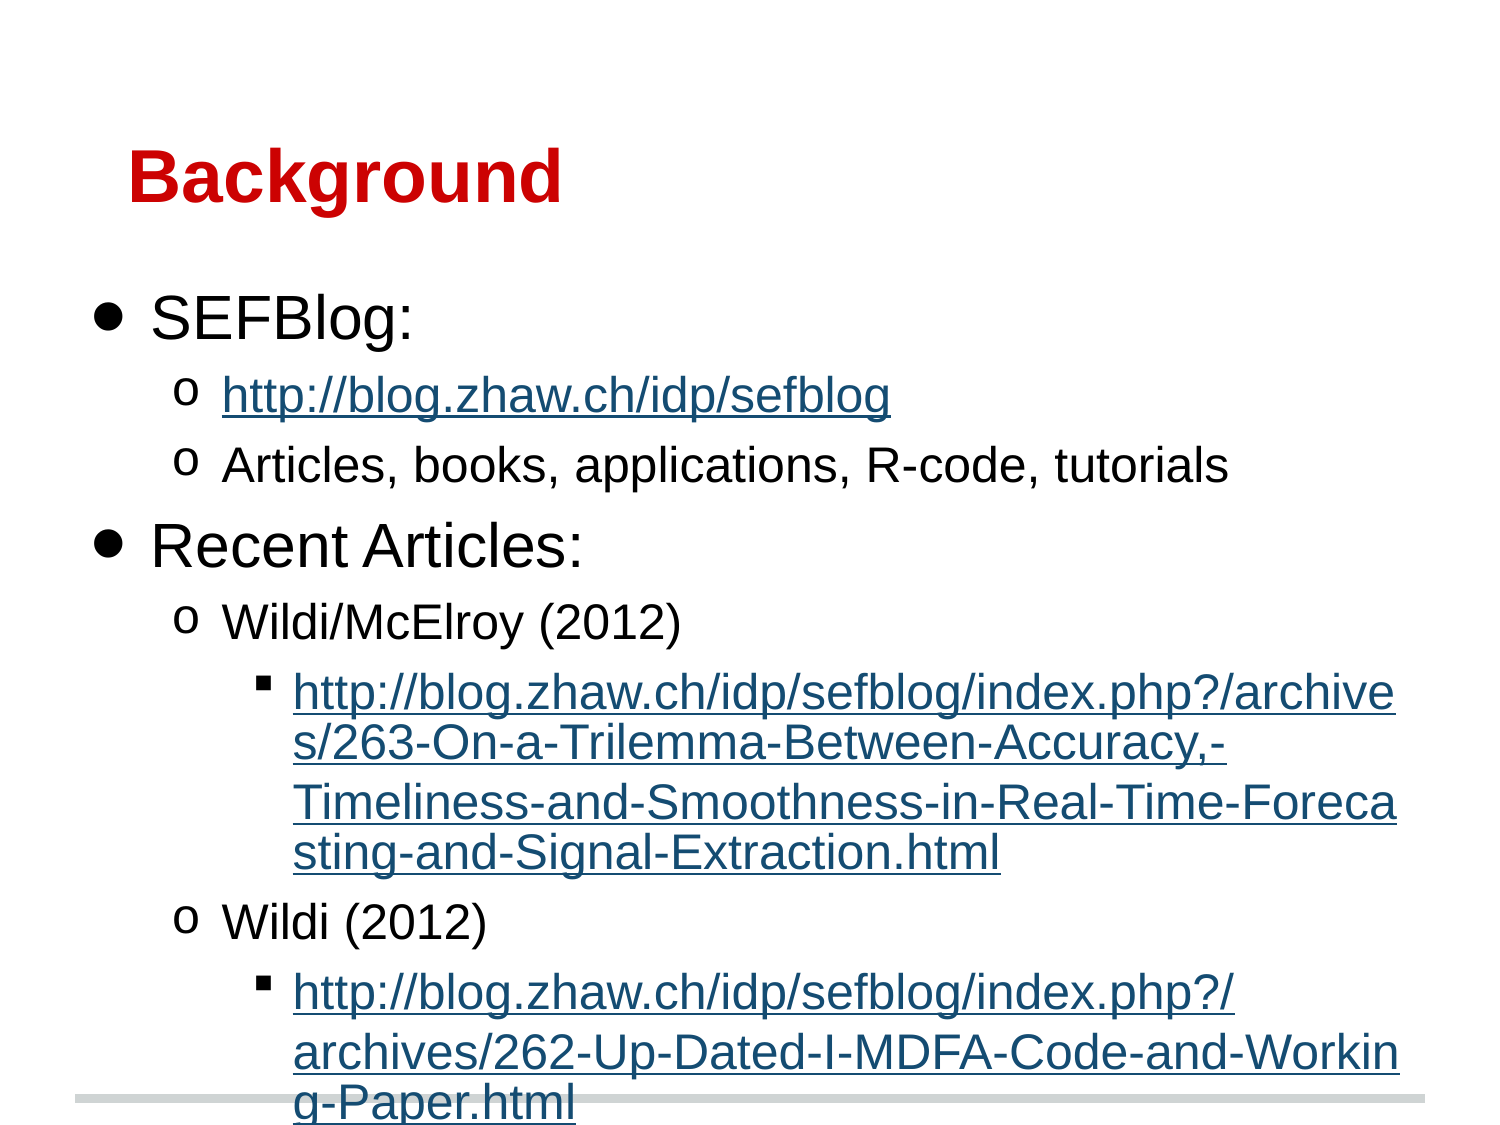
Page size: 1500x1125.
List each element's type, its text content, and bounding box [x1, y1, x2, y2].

title Background [75, 45, 1425, 233]
list SEFBlog: http://blog.zhaw.ch/idp/sefblog Articles, books, applications, R-code, tutorials Recent Articles: Wildi/McElroy (2012) http://blog.zhaw.ch/idp/sefblog/index.php?/archives/263-On-a-Trilemma-Between-Accuracy,-Timeliness-and-Smoothness-in-Real-Time-Forecasting-and-Signal-Extraction.html Wildi (2012) http://blog.zhaw.ch/idp/sefblog/index.php?/archives/262-Up-Dated-I-MDFA-Code-and-Working-Paper.html [75, 262, 1425, 1094]
